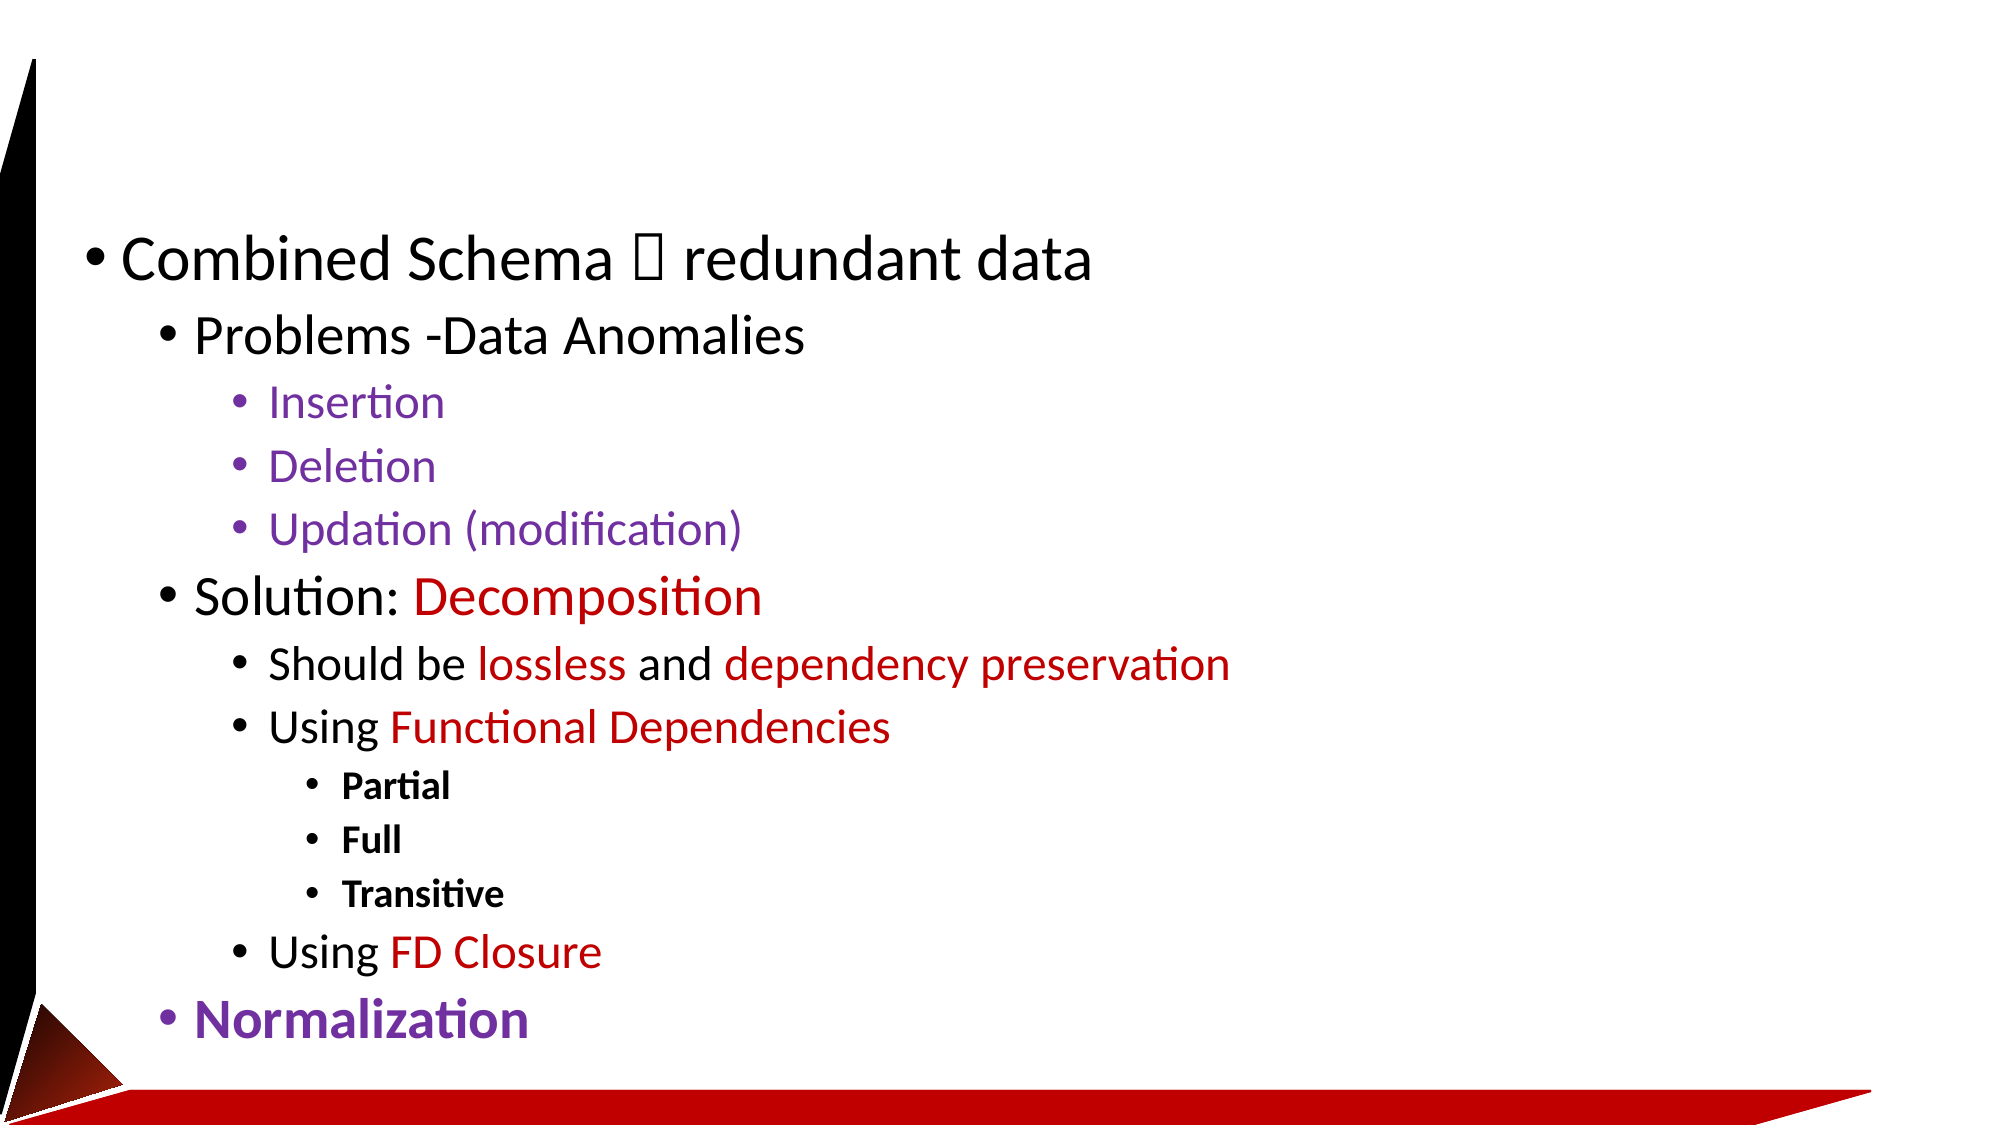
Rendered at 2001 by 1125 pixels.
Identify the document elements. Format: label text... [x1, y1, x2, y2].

list Combined Schema  redundant data Problems -Data Anomalies Insertion Deletion Updation (modification) Solution: Decomposition Should be lossless and dependency preservation Using Functional Dependencies Partial Full Transitive Using FD Closure Normalization [69, 216, 1971, 1066]
